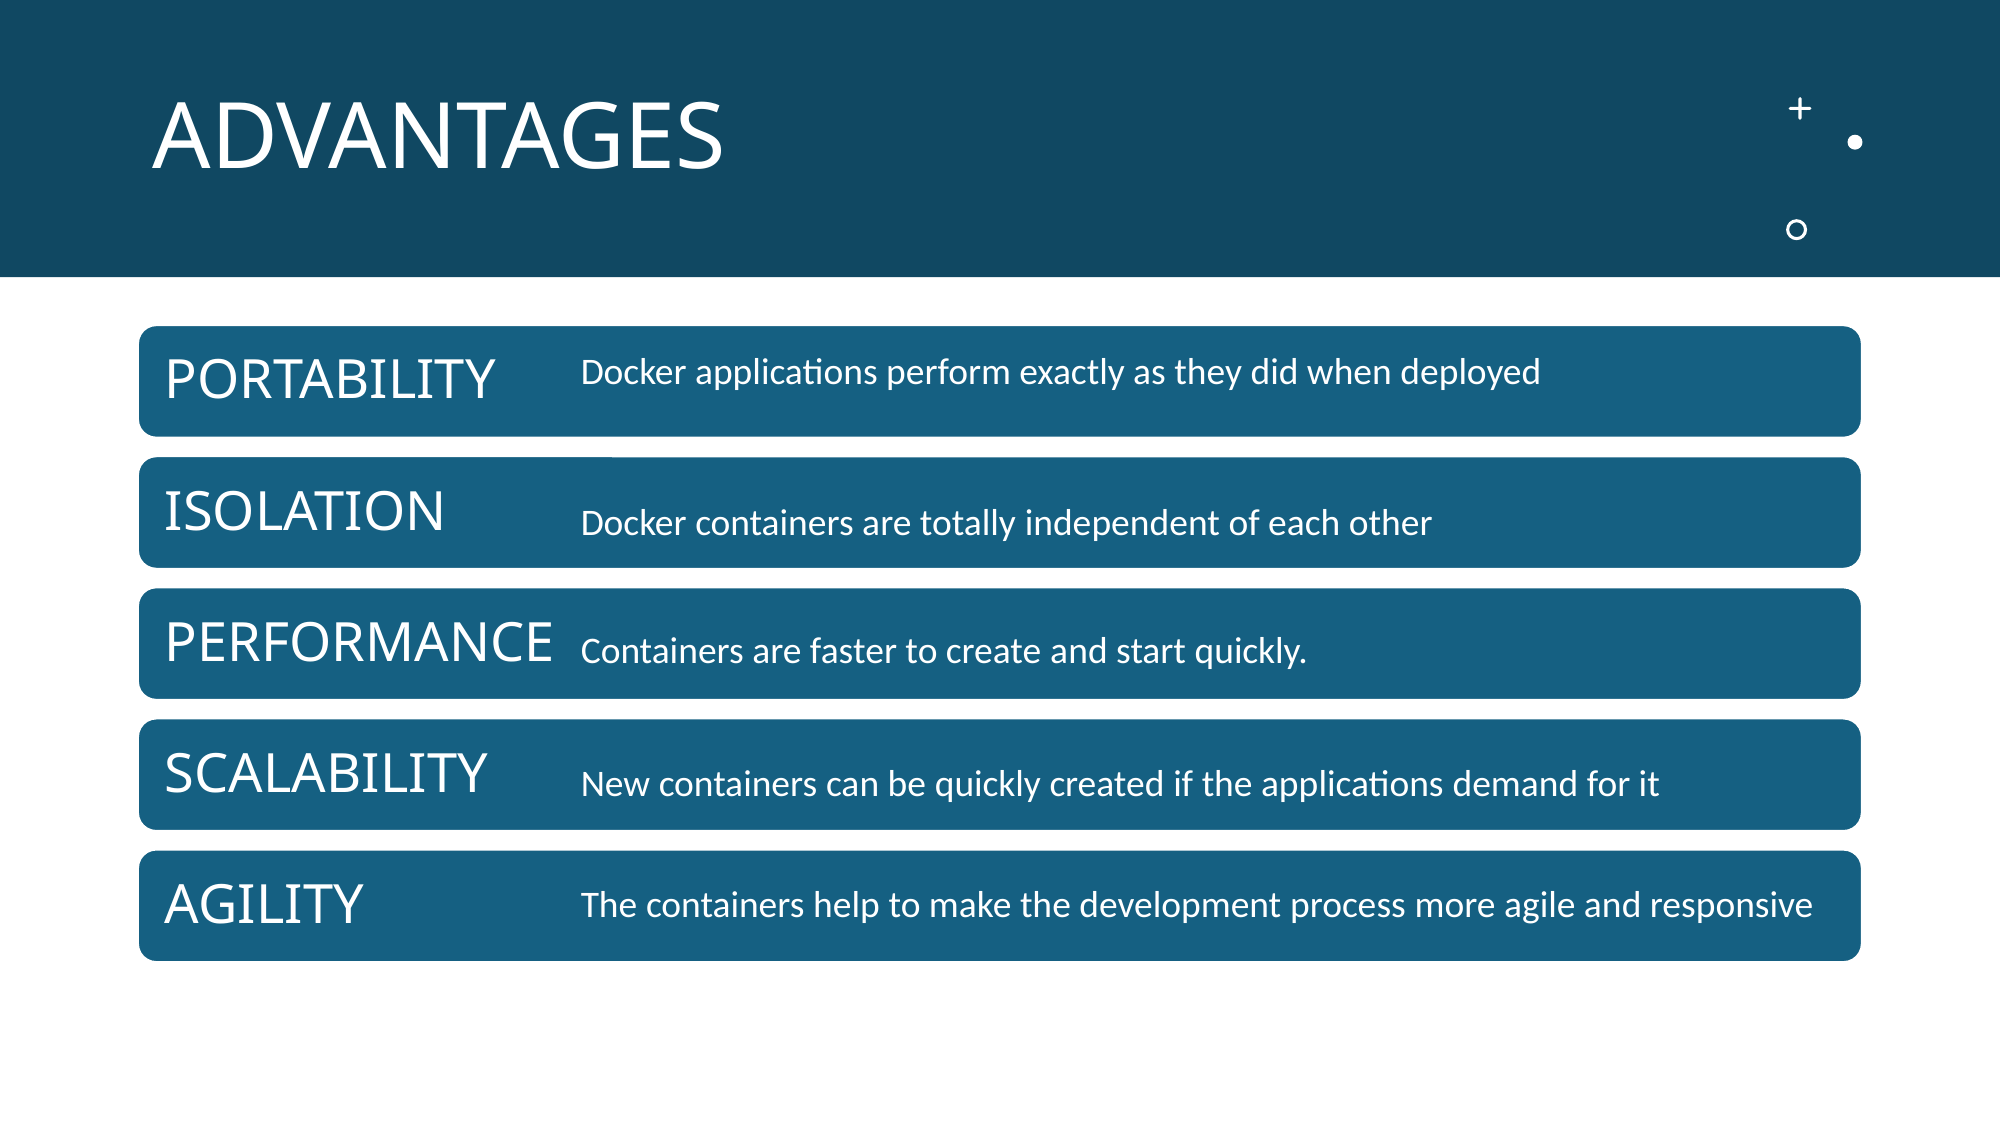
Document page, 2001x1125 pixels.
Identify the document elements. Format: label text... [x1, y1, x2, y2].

text_box [1847, 134, 1863, 150]
text_box ADVANTAGES [137, 49, 1750, 228]
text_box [136, 317, 1863, 970]
text_box [1788, 97, 1812, 120]
text_box [1786, 219, 1808, 241]
text_box [0, 0, 2000, 279]
text_box The containers help to make the development process more agile and responsive [565, 872, 1869, 978]
